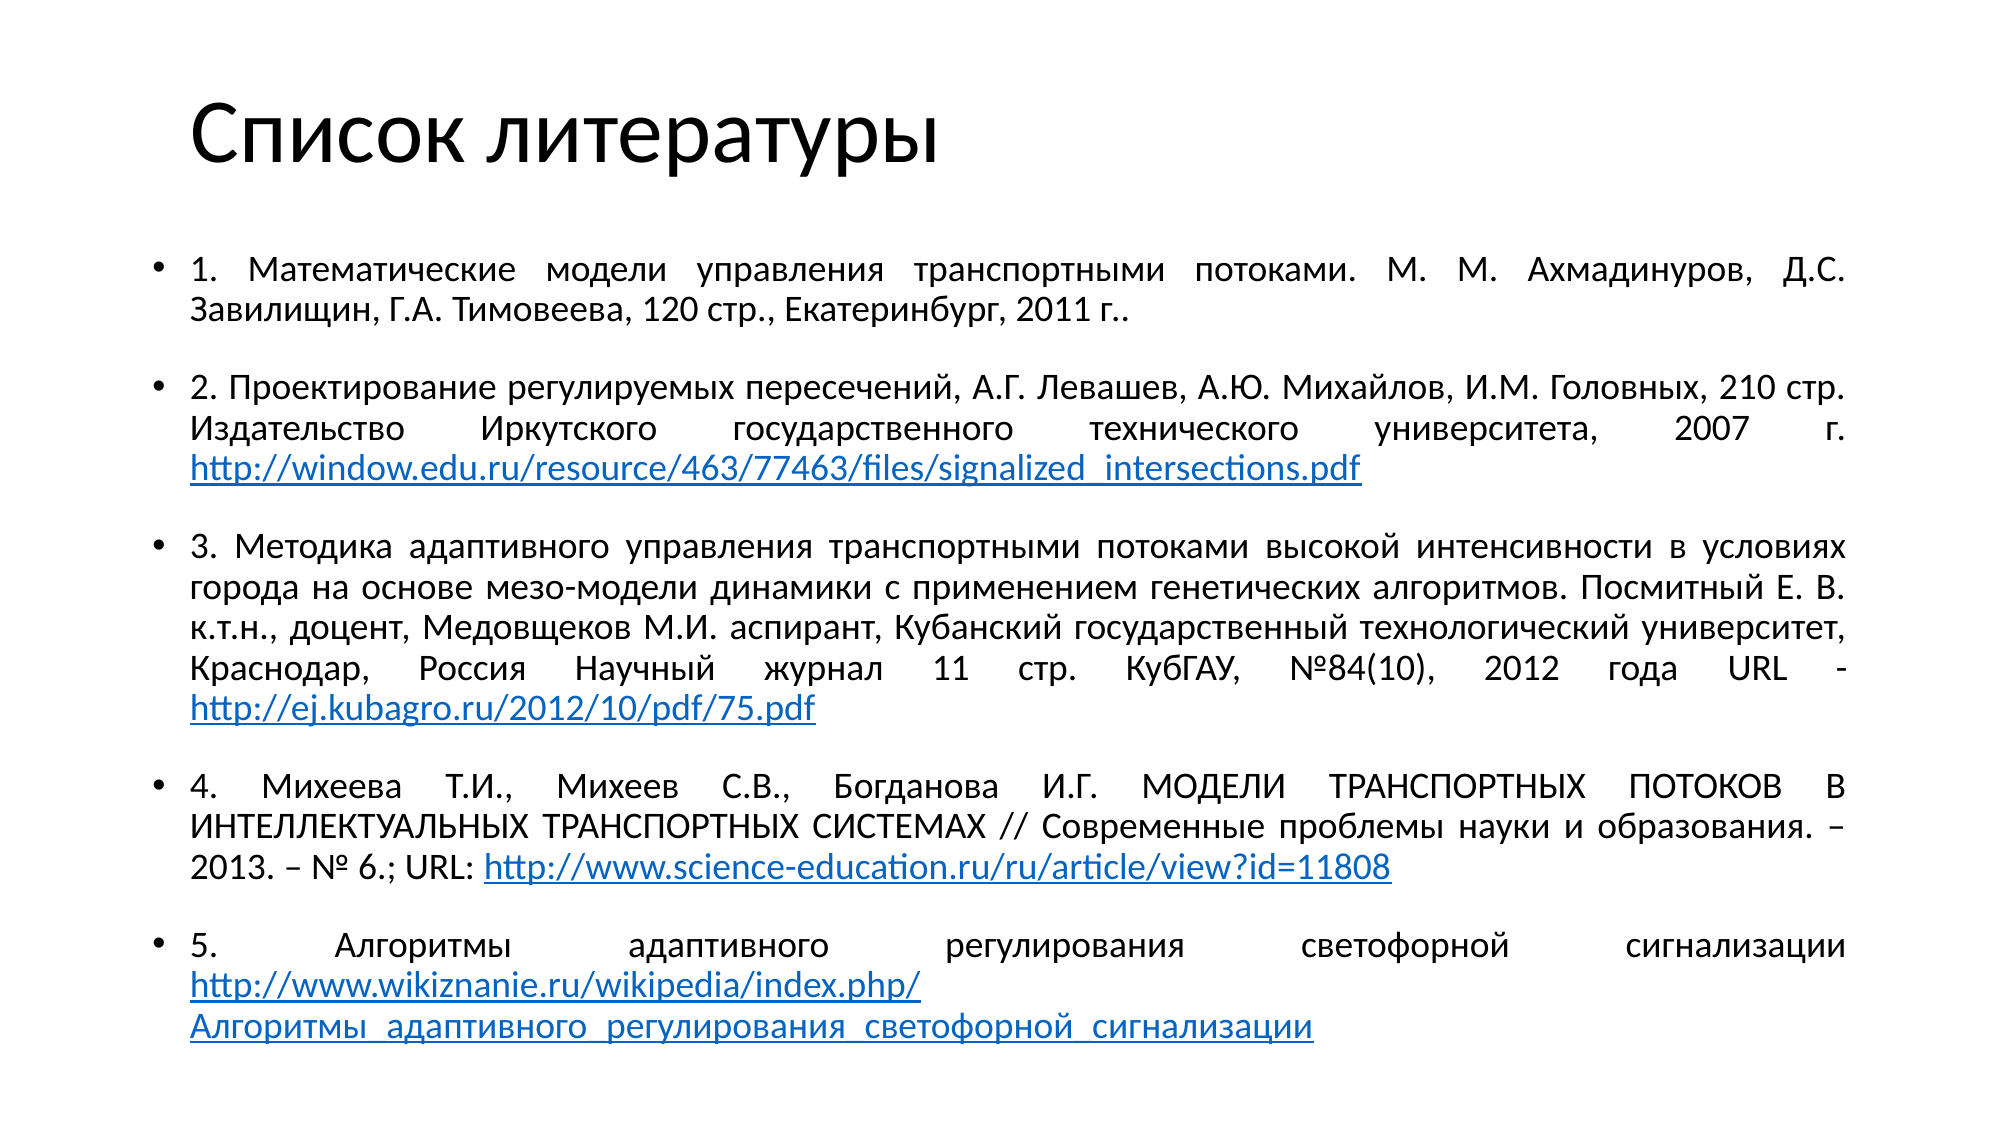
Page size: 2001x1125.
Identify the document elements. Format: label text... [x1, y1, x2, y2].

list 1. Математические модели управления транспортными потоками. М. М. Ахмадинуров, Д.С. Завилищин, Г.А. Тимовеева, 120 стр., Екатеринбург, 2011 г.. 2. Проектирование регулируемых пересечений, А.Г. Левашев, А.Ю. Михайлов, И.М. Головных, 210 стр. Издательство Иркутского государственного технического университета, 2007 г. http://window.edu.ru/resource/463/77463/files/signalized_intersections.pdf 3. Методика адаптивного управления транспортными потоками высокой интенсивности в условиях города на основе мезо-модели динамики с применением генетических алгоритмов. Посмитный Е. В. к.т.н., доцент, Медовщеков М.И. аспирант, Кубанский государственный технологический университет, Краснодар, Россия Научный журнал 11 стр. КубГАУ, №84(10), 2012 года URL - http://ej.kubagro.ru/2012/10/pdf/75.pdf 4. Михеева Т.И., Михеев С.В., Богданова И.Г. МОДЕЛИ ТРАНСПОРТНЫХ ПОТОКОВ В ИНТЕЛЛЕКТУАЛЬНЫХ ТРАНСПОРТНЫХ СИСТЕМАХ // Современные проблемы науки и образования. – 2013. – № 6.; URL: http://www.science-education.ru/ru/article/view?id=11808 5. Алгоритмы адаптивного регулирования светофорной сигнализации http://www.wikiznanie.ru/wikipedia/index.php/Алгоритмы_адаптивного_регулирования_светофорной_сигнализации [137, 241, 1863, 1075]
title Список литературы [175, 24, 1901, 242]
